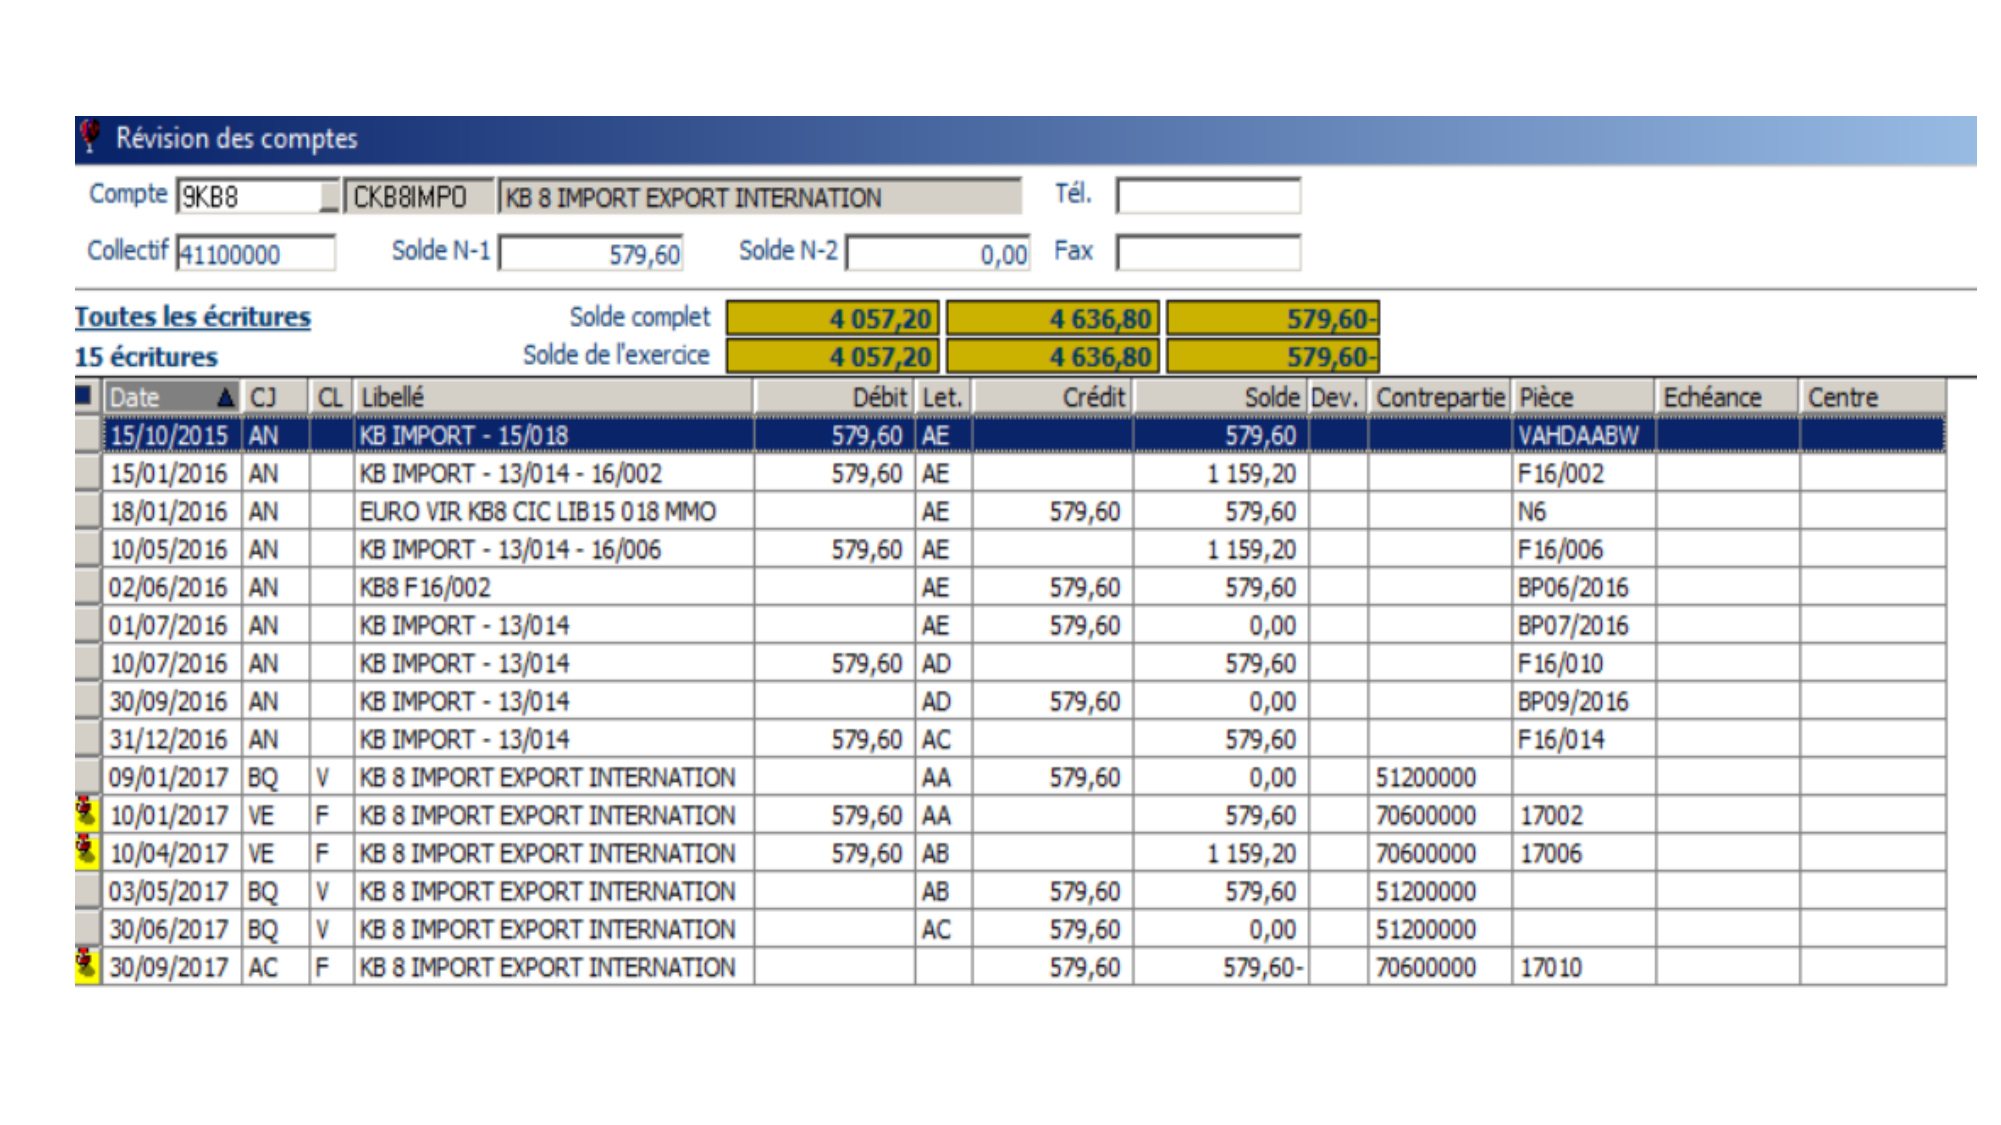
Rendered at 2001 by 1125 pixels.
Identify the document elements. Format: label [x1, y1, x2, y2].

list [74, 116, 1977, 1046]
